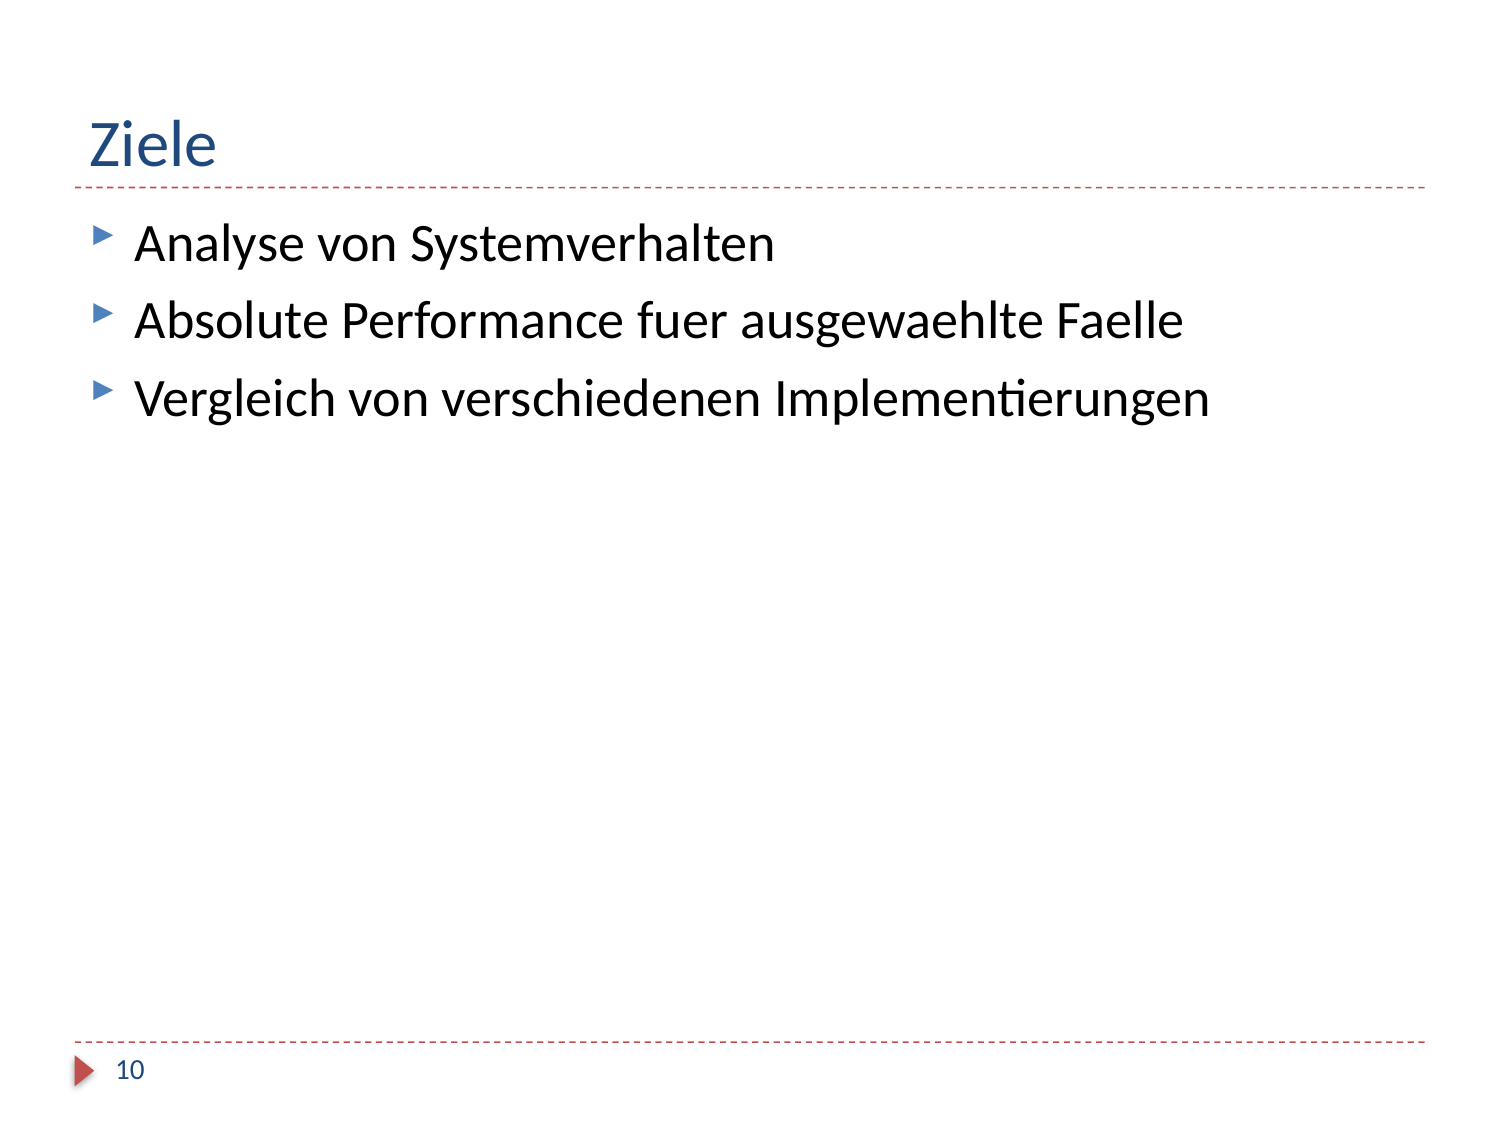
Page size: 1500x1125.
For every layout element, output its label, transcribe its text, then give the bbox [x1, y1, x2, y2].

title Ziele [75, 24, 1425, 188]
slide_number 10 [100, 1042, 426, 1103]
list Analyse von Systemverhalten Absolute Performance fuer ausgewaehlte Faelle Vergleich von verschiedenen Implementierungen [75, 200, 1425, 1010]
